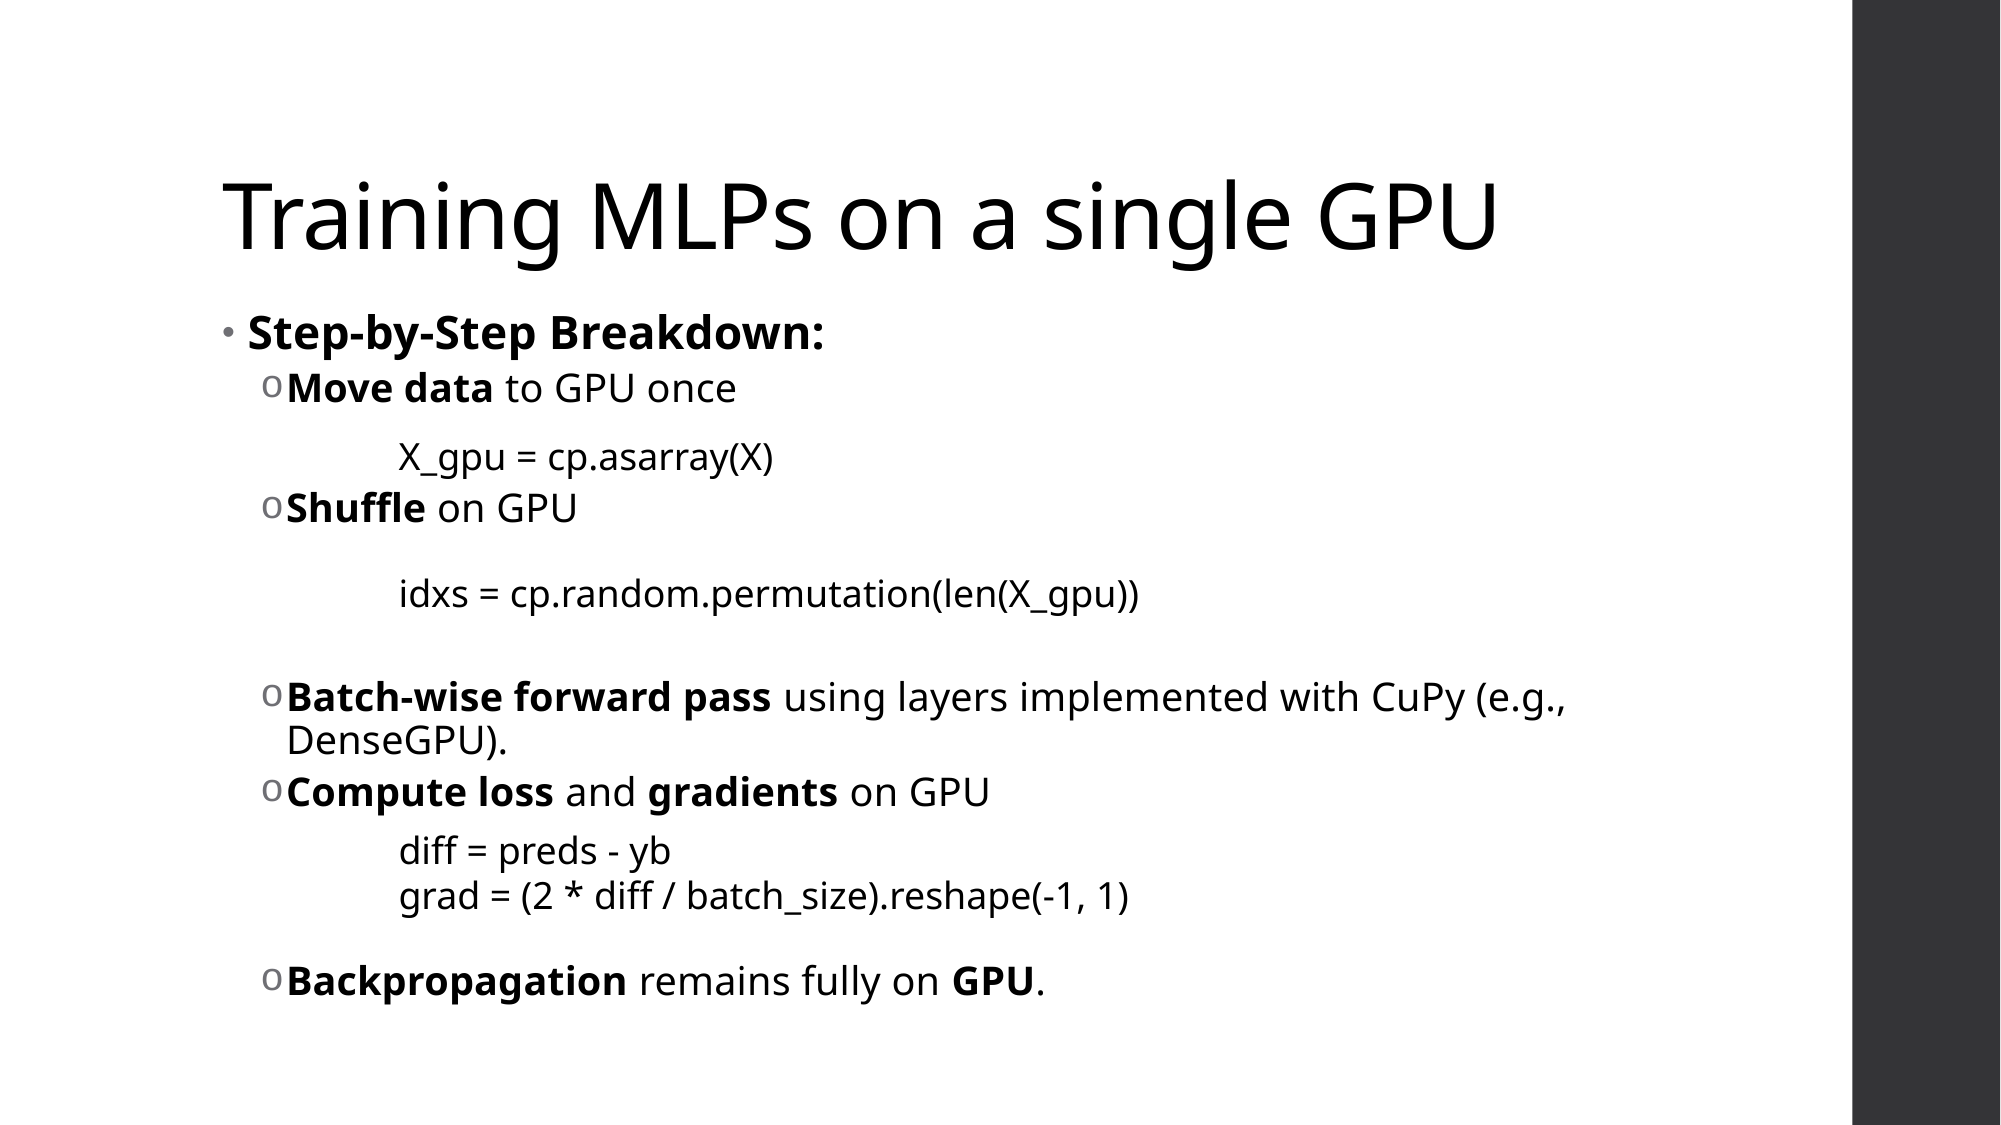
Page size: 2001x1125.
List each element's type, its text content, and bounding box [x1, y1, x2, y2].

text_box idxs = cp.random.permutation(len(X_gpu)) [383, 562, 1192, 623]
list Step-by-Step Breakdown: Move data to GPU once Shuffle on GPU Batch-wise forward pass using layers implemented with CuPy (e.g., DenseGPU). Compute loss and gradients on GPU Backpropagation remains fully on GPU. [206, 299, 1617, 1014]
text_box diff = preds - yb grad = (2 * diff / batch_size).reshape(-1, 1) [383, 819, 1445, 925]
title Training MLPs on a single GPU [206, 60, 1797, 278]
text_box X_gpu = cp.asarray(X) [383, 425, 834, 486]
